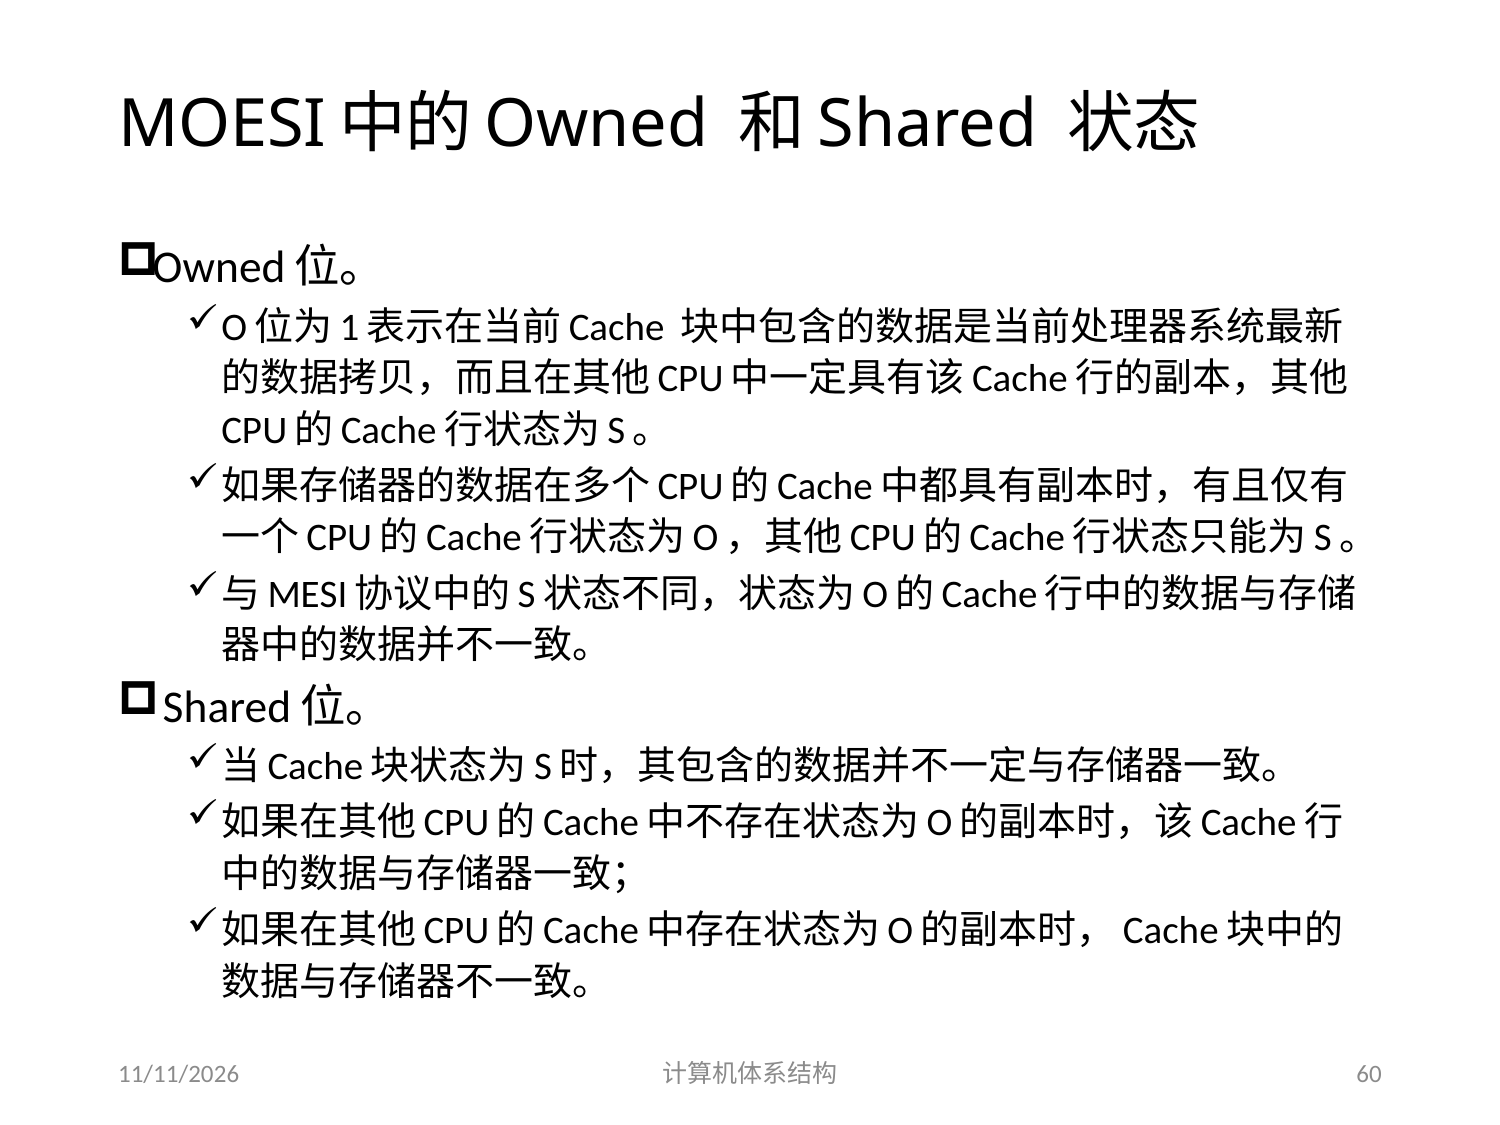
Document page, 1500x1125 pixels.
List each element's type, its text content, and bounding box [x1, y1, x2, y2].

footer 计算机体系结构 [496, 1042, 1004, 1103]
list Owned位。 O位为1表示在当前Cache 块中包含的数据是当前处理器系统最新的数据拷贝，而且在其他CPU中一定具有该Cache行的副本，其他CPU的Cache行状态为S。 如果存储器的数据在多个CPU的Cache中都具有副本时，有且仅有一个CPU的Cache行状态为O，其他CPU的Cache行状态只能为S。 与MESI协议中的S状态不同，状态为O的Cache行中的数据与存储器中的数据并不一致。 Shared位。 当Cache块状态为S时，其包含的数据并不一定与存储器一致。 如果在其他CPU的Cache中不存在状态为O的副本时，该Cache行中的数据与存储器一致； 如果在其他CPU的Cache中存在状态为O的副本时，Cache块中的数据与存储器不一致。 [103, 224, 1397, 1028]
slide_number 60 [1059, 1042, 1397, 1103]
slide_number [103, 1042, 441, 1103]
title MOESI中的Owned 和Shared 状态 [103, 59, 1397, 191]
